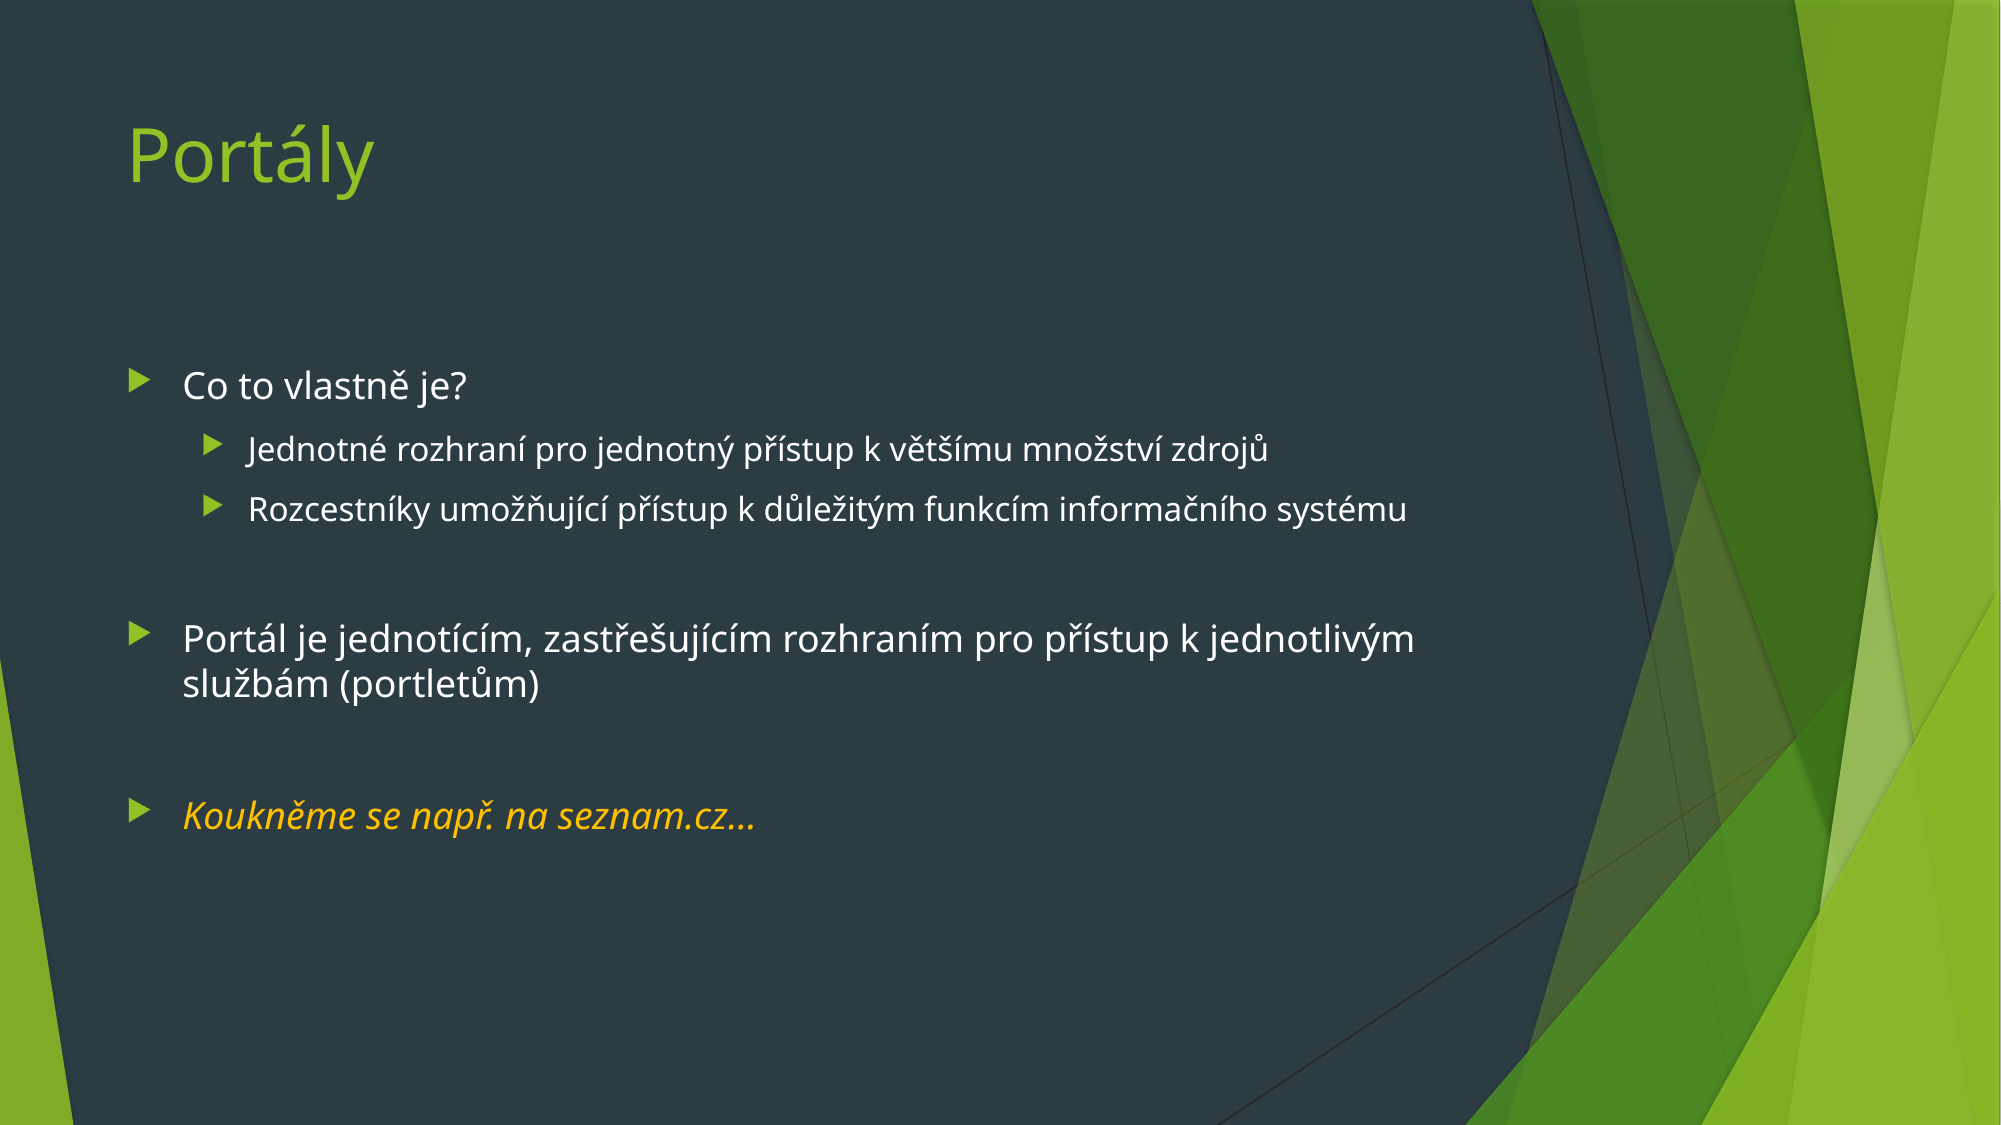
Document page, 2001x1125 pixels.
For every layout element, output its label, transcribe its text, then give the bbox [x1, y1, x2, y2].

title Portály [111, 99, 1522, 317]
list Co to vlastně je? Jednotné rozhraní pro jednotný přístup k většímu množství zdrojů Rozcestníky umožňující přístup k důležitým funkcím informačního systému Portál je jednotícím, zastřešujícím rozhraním pro přístup k jednotlivým službám (portletům) Koukněme se např. na seznam.cz… [111, 354, 1522, 992]
